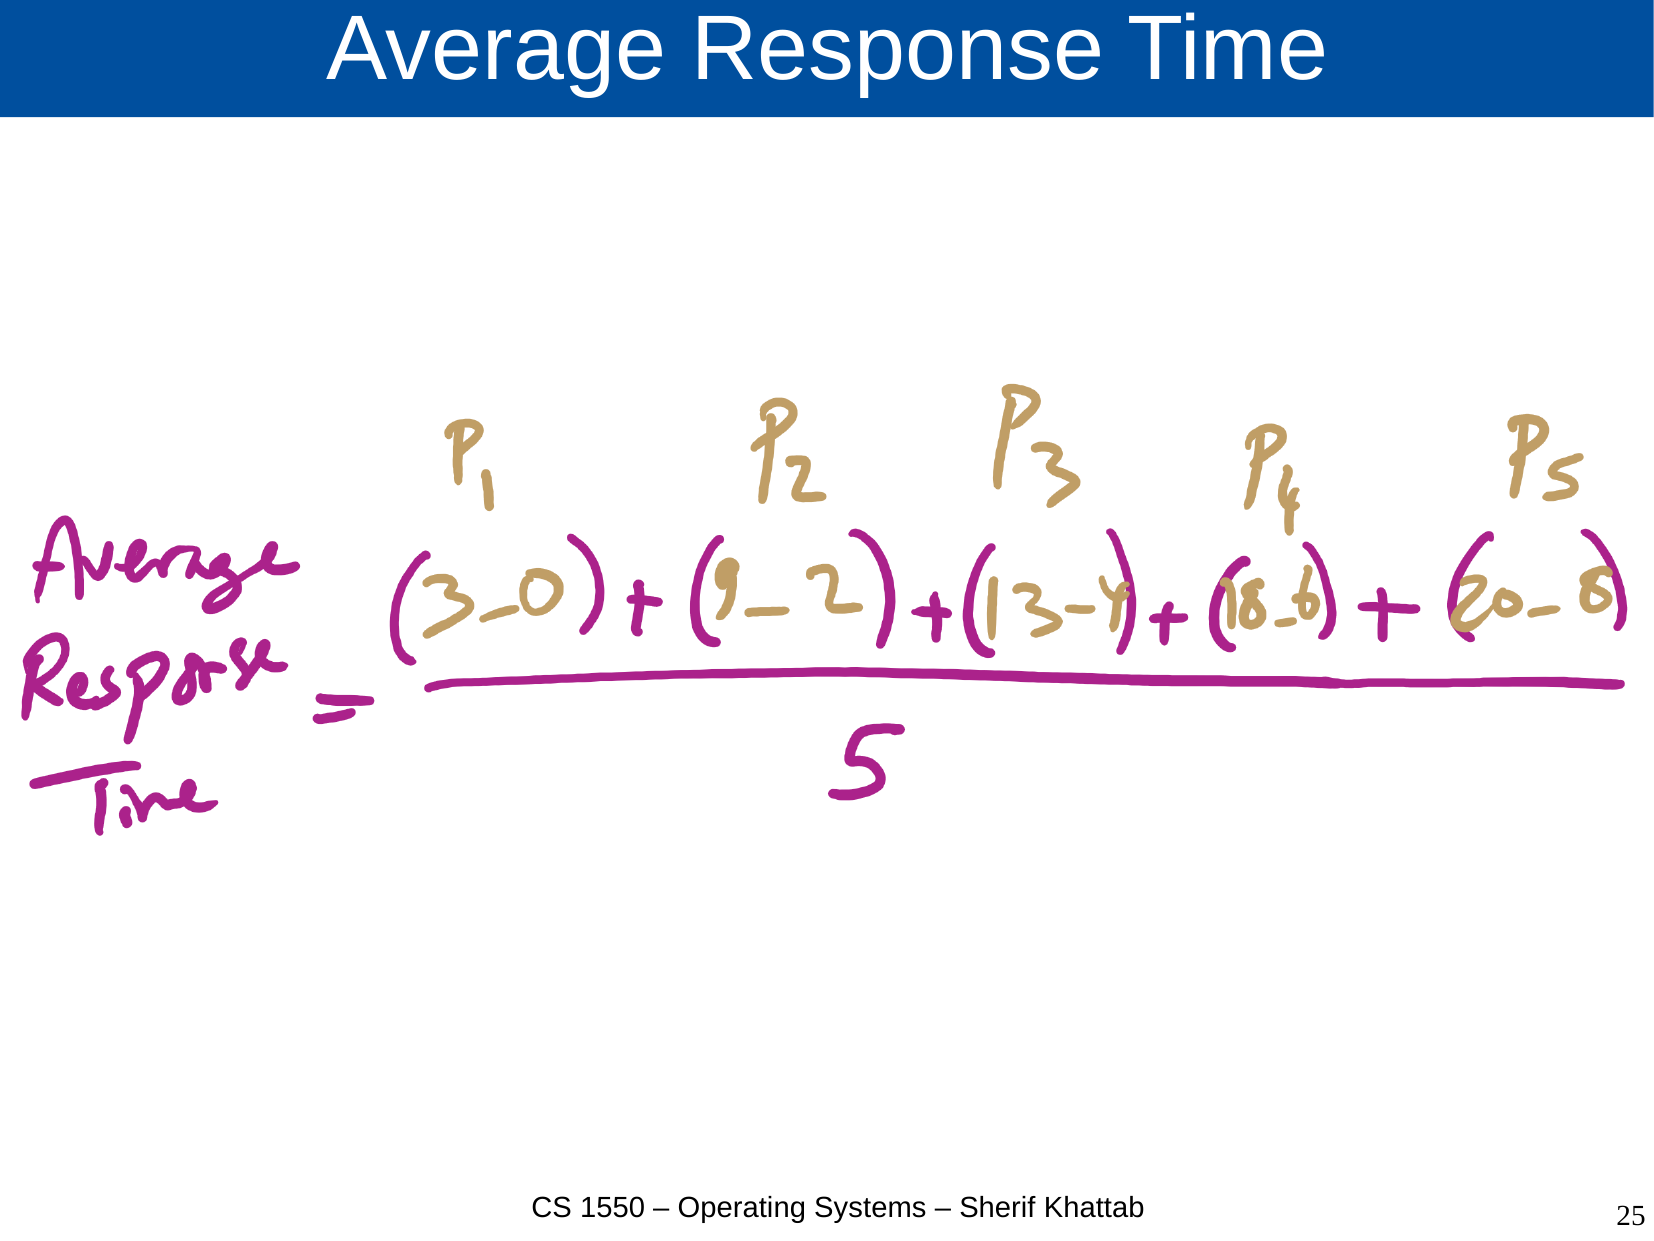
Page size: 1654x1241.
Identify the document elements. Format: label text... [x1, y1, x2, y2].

picture [0, 362, 1654, 878]
slide_number 25 [1265, 1198, 1647, 1241]
title Average Response Time [0, 0, 1654, 118]
footer CS 1550 – Operating Systems – Sherif Khattab [460, 1190, 1217, 1241]
